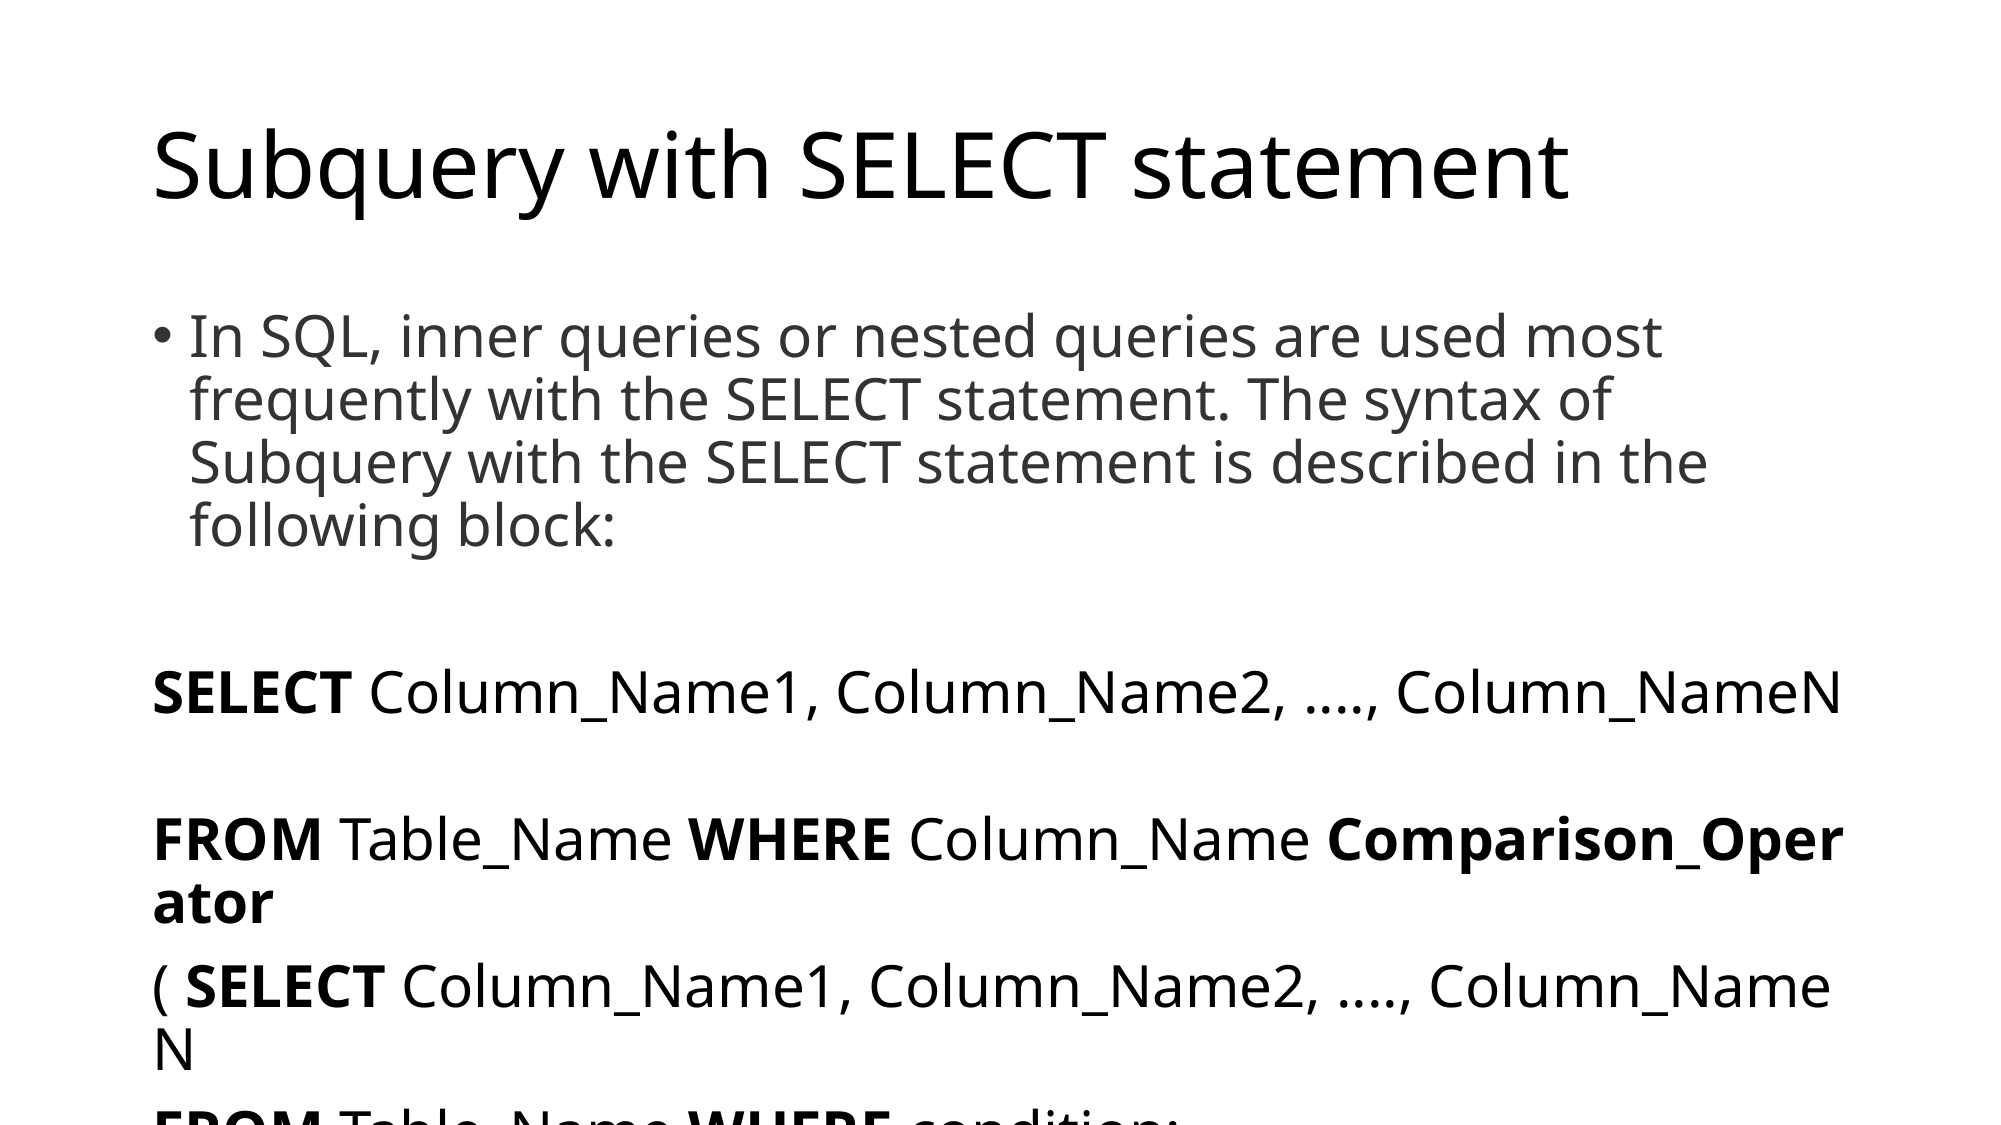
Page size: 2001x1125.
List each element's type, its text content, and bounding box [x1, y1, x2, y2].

title Subquery with SELECT statement [137, 59, 1863, 278]
list In SQL, inner queries or nested queries are used most frequently with the SELECT statement. The syntax of Subquery with the SELECT statement is described in the following block: SELECT Column_Name1, Column_Name2, ...., Column_NameN FROM Table_Name WHERE Column_Name Comparison_Operator ( SELECT Column_Name1, Column_Name2, ...., Column_NameN FROM Table_Name WHERE condition; [137, 299, 1863, 1014]
